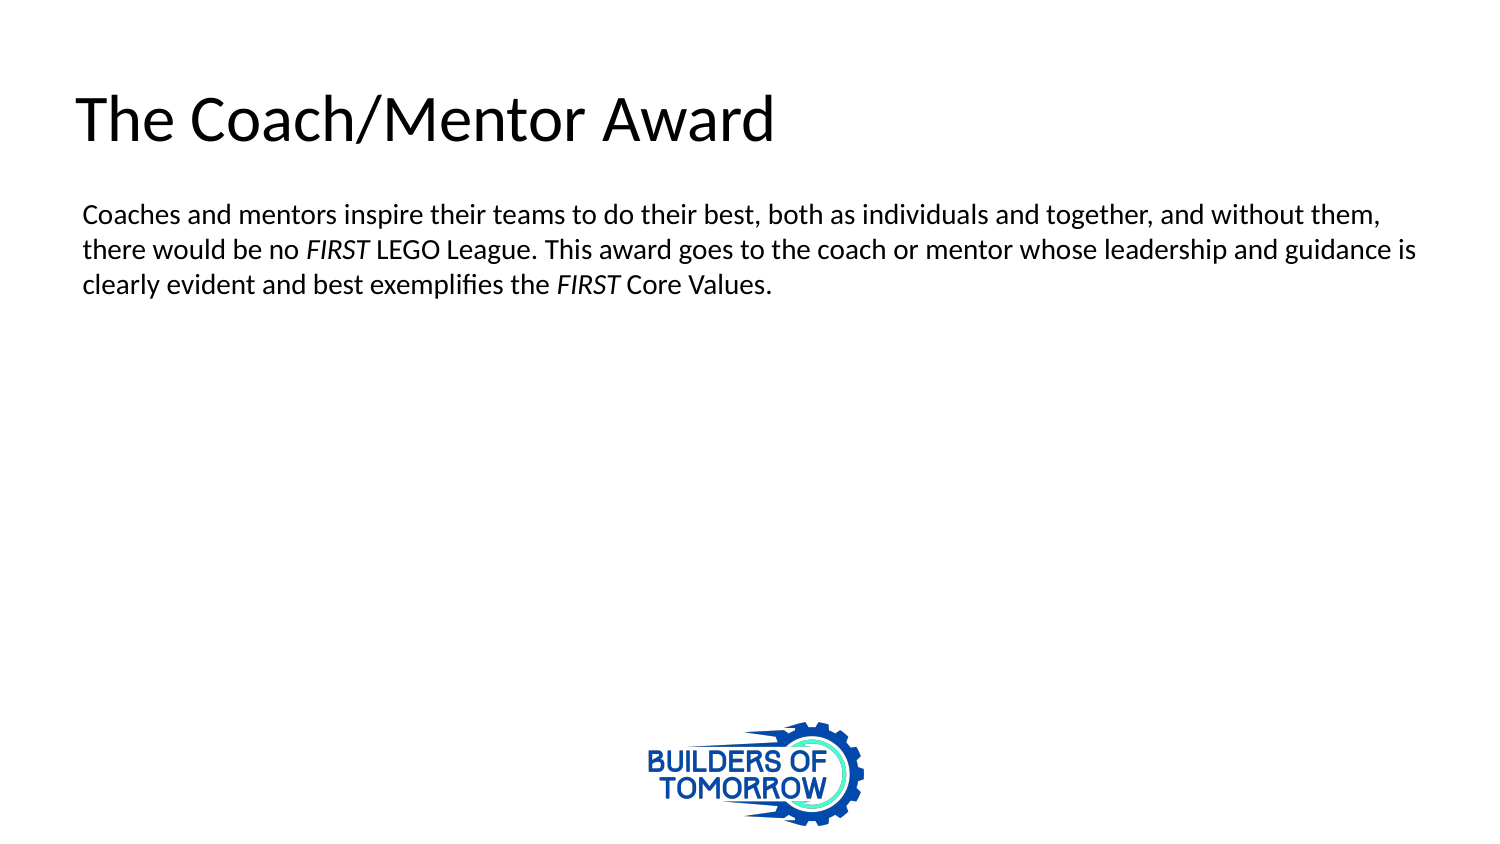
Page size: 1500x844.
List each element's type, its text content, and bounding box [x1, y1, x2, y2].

list Coaches and mentors inspire their teams to do their best, both as individuals and together, and without them, there would be no FIRST LEGO League. This award goes to the coach or mentor whose leadership and guidance is clearly evident and best exemplifies the FIRST Core Values. [75, 187, 1435, 585]
title The Coach/Mentor Award [75, 65, 1435, 166]
picture [636, 722, 864, 826]
